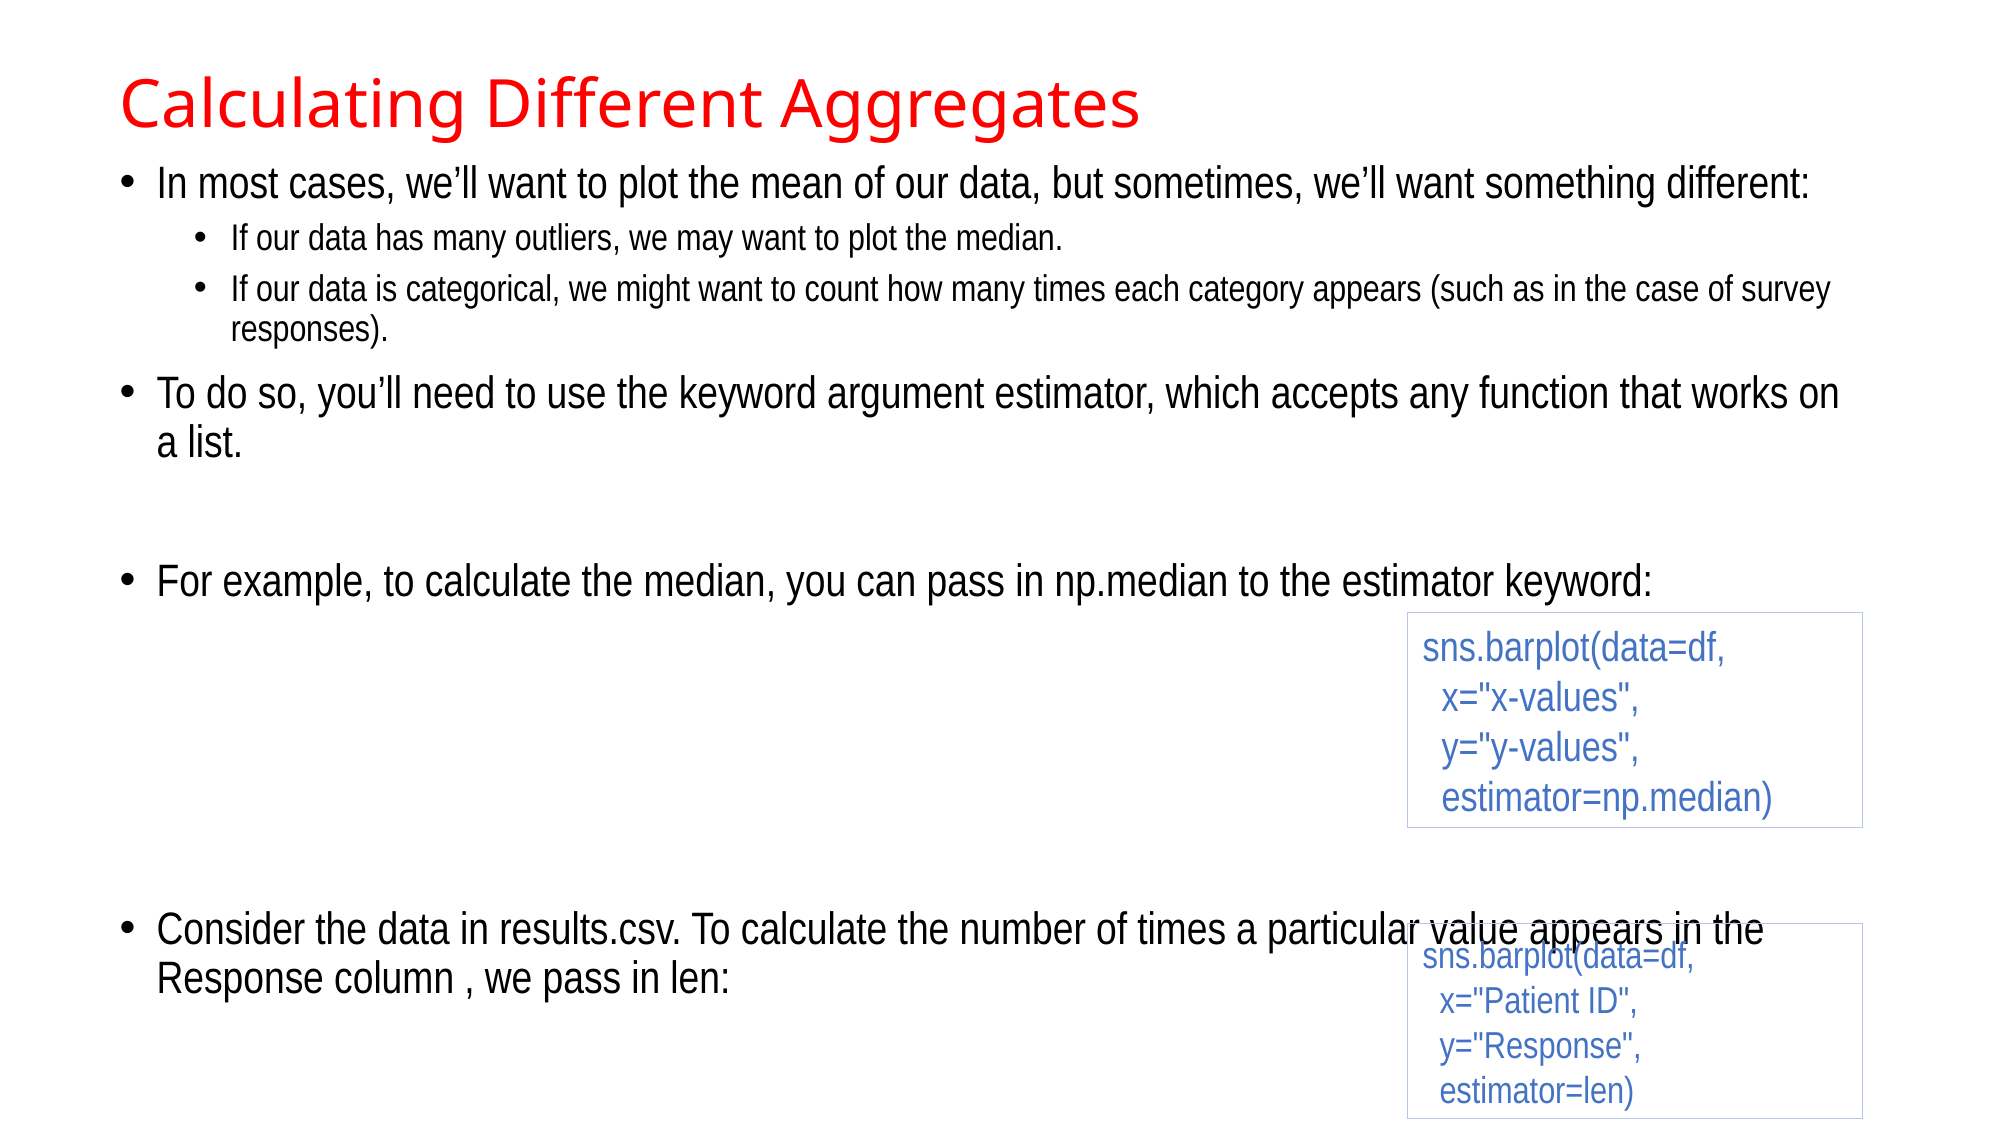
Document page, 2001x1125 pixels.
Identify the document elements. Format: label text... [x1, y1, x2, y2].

text_box sns.barplot(data=df, x="x-values", y="y-values", estimator=np.median) [1407, 612, 1863, 828]
text_box sns.barplot(data=df, x="Patient ID", y="Response", estimator=len) [1407, 923, 1863, 1119]
text_box In most cases, we’ll want to plot the mean of our data, but sometimes, we’ll want something different: If our data has many outliers, we may want to plot the median. If our data is categorical, we might want to count how many times each category appears (such as in the case of survey responses). To do so, you’ll need to use the keyword argument estimator, which accepts any function that works on a list. For example, to calculate the median, you can pass in np.median to the estimator keyword: Consider the data in results.csv. To calculate the number of times a particular value appears in the Response column , we pass in len: [104, 152, 1863, 1014]
text_box Calculating Different Aggregates [104, 59, 1863, 152]
